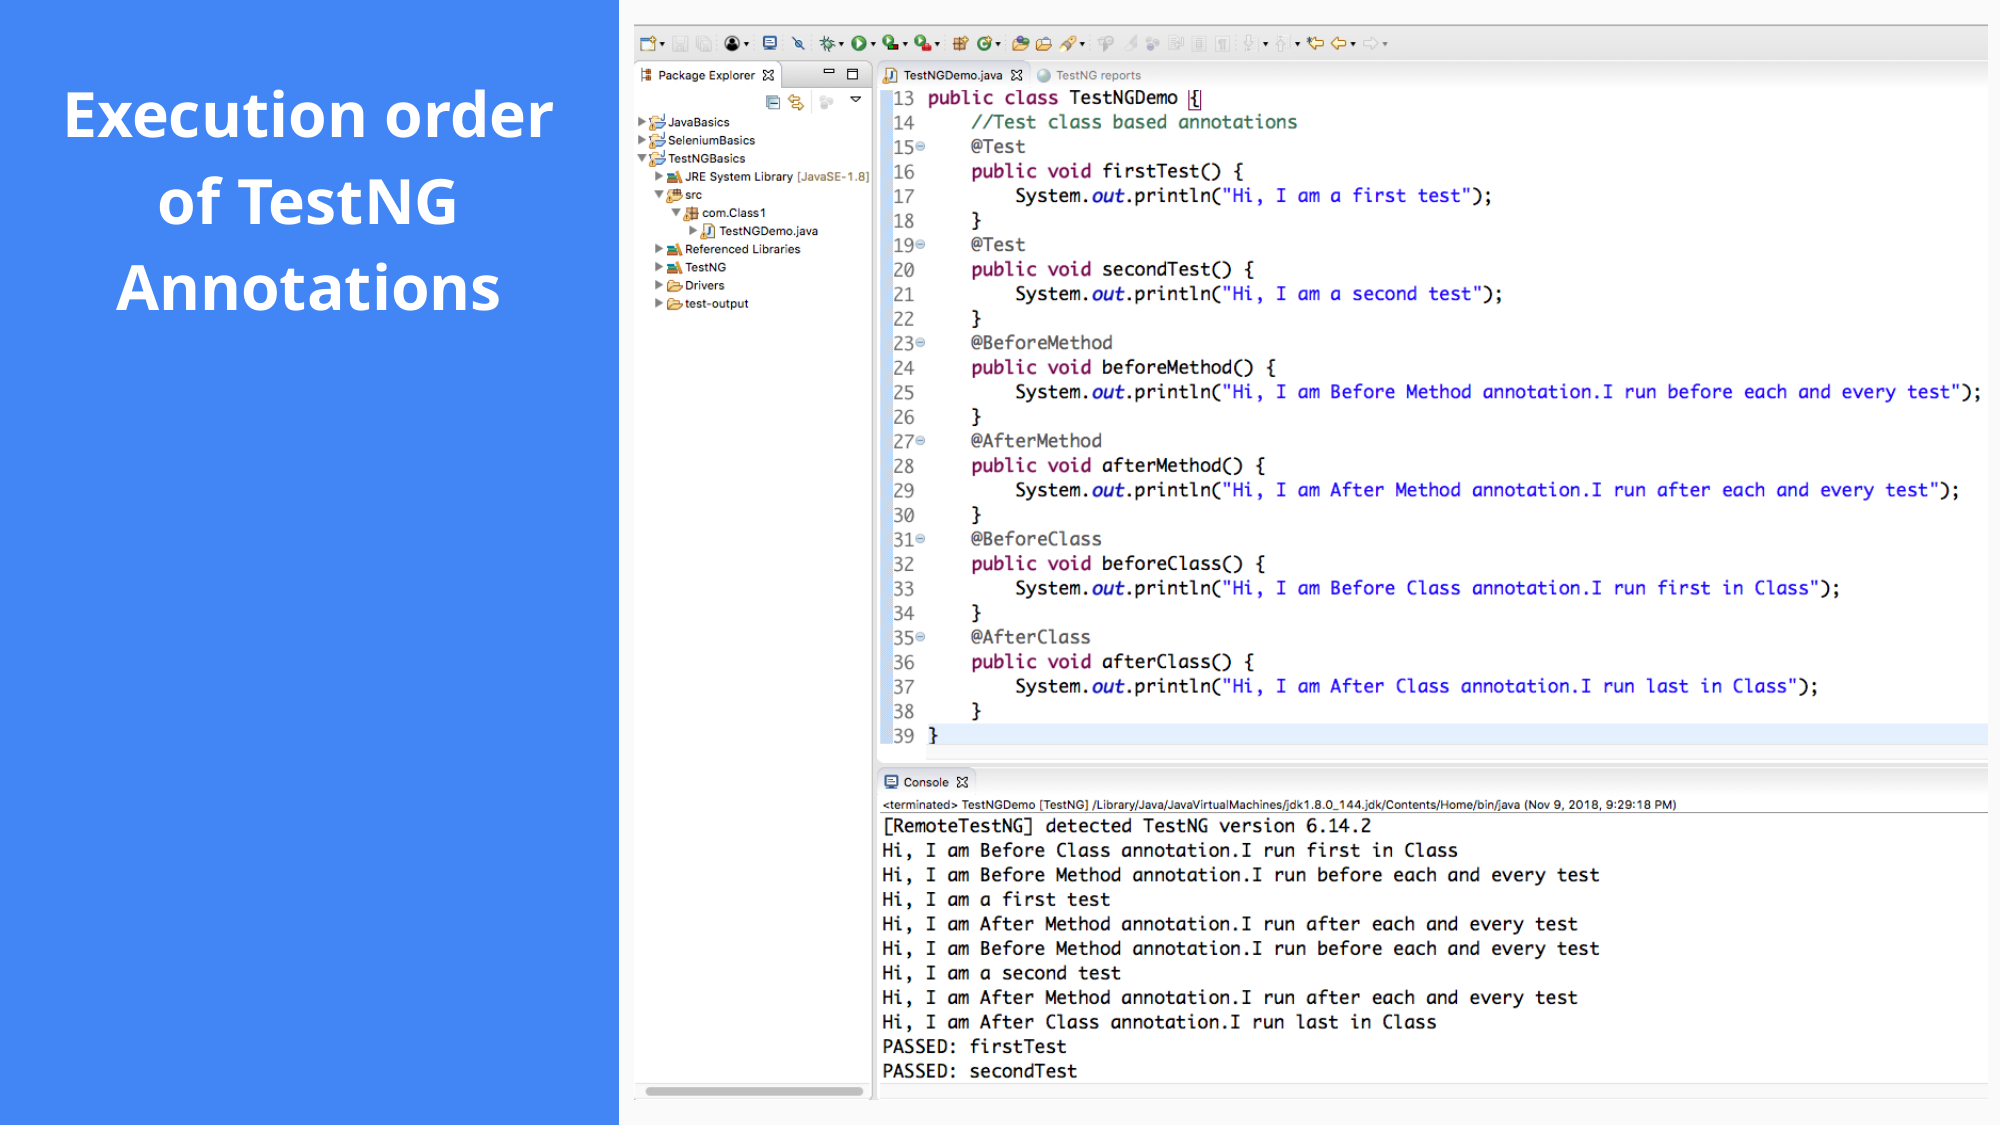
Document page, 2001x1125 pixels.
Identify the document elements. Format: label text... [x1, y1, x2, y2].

title Execution order of TestNG Annotations [18, 30, 600, 338]
picture [633, 24, 1988, 1101]
